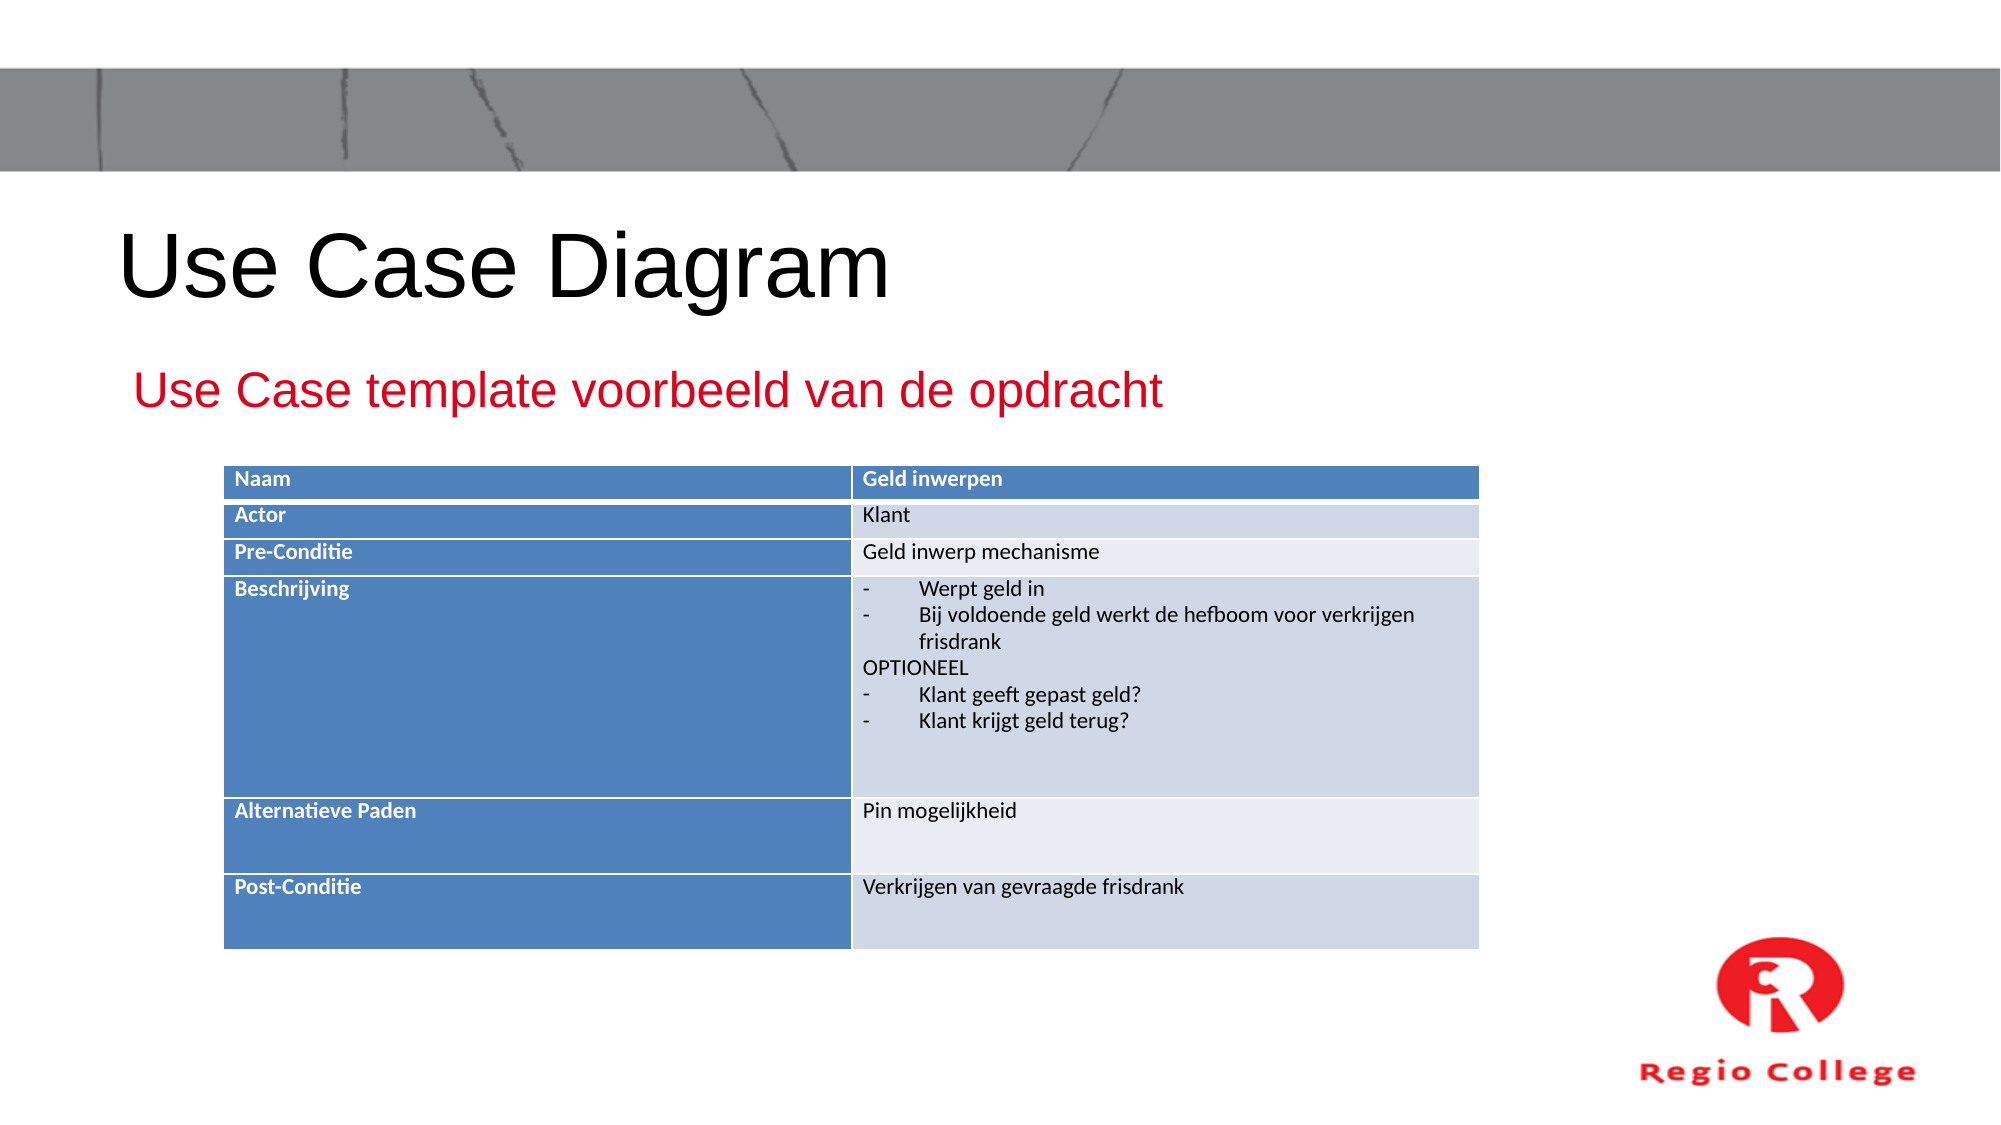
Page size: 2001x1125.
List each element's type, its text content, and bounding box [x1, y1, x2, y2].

picture [0, 0, 2001, 1125]
table_header Geld inwerpen [853, 466, 1479, 499]
table_cell Pin mogelijkheid [853, 799, 1479, 873]
list Use Case template voorbeeld van de opdracht [117, 349, 1898, 409]
table_cell Beschrijving [224, 577, 851, 797]
table_cell Geld inwerp mechanisme [853, 540, 1479, 575]
table_cell Pre-Conditie [224, 540, 851, 575]
table_cell Post-Conditie [224, 875, 851, 949]
table_cell Alternatieve Paden [224, 799, 851, 873]
table_cell Werpt geld in Bij voldoende geld werkt de hefboom voor verkrijgen frisdrank OPTIONEEL Klant geeft gepast geld? Klant krijgt geld terug? [853, 577, 1479, 797]
table_cell Verkrijgen van gevraagde frisdrank [853, 875, 1479, 949]
table_cell Klant [853, 505, 1479, 538]
table_header Naam [224, 466, 851, 499]
table_cell Actor [224, 505, 851, 538]
title Use Case Diagram [102, 208, 1898, 315]
